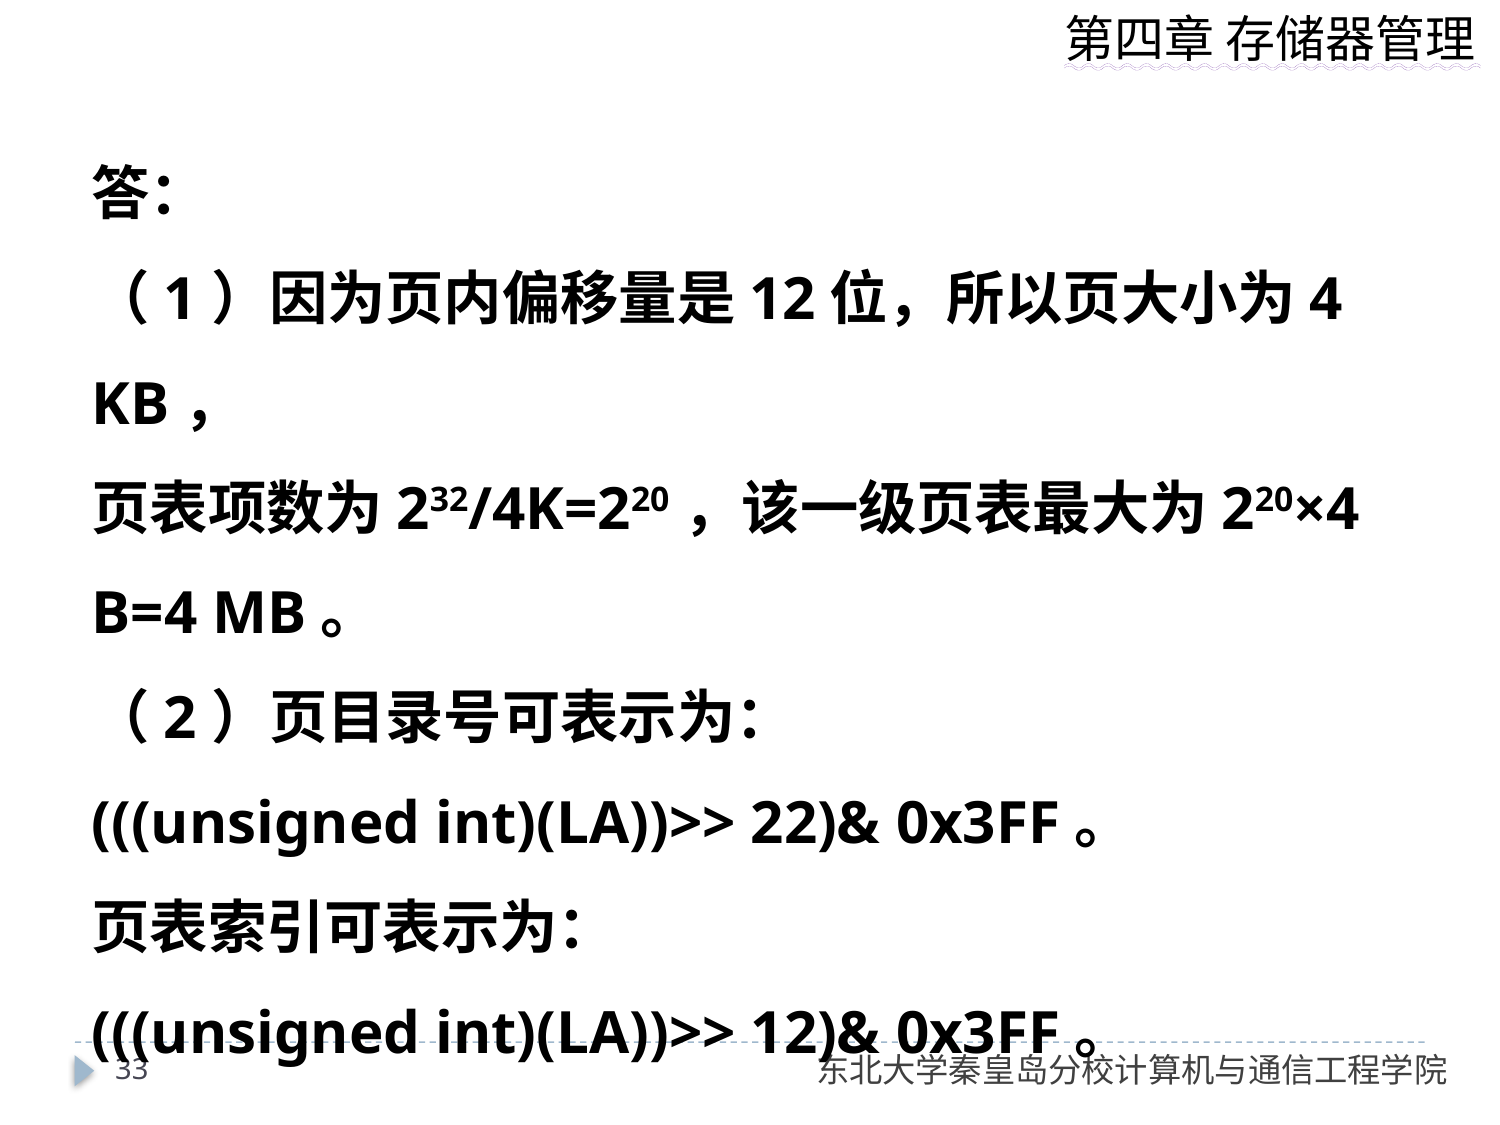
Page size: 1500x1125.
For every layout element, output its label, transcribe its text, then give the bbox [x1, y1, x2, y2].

list 答： （1）因为页内偏移量是12位，所以页大小为4 KB， 页表项数为232/4K=220，该一级页表最大为220×4 B=4 MB。 （2）页目录号可表示为： (((unsigned int)(LA))>> 22)& 0x3FF。 页表索引可表示为： (((unsigned int)(LA))>> 12)& 0x3FF。 [76, 113, 1424, 1000]
slide_number 33 [100, 1042, 426, 1103]
